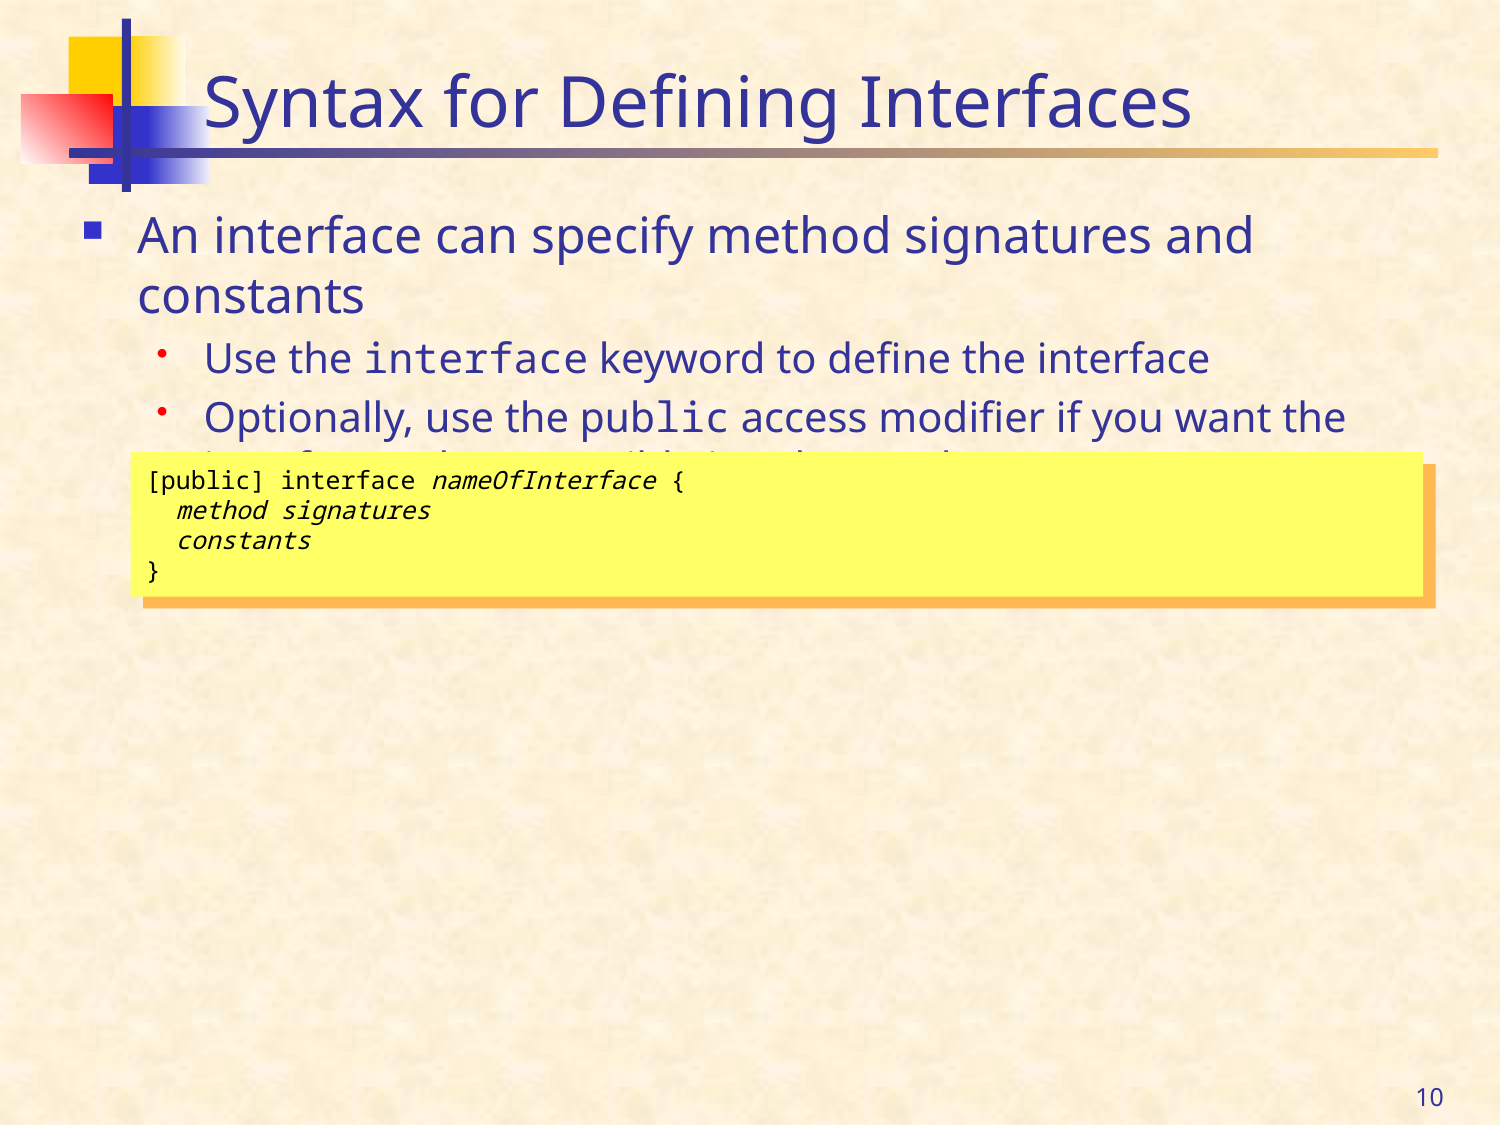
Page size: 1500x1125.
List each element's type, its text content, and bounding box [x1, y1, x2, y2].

footer 10 [983, 1047, 1460, 1123]
picture [0, 0, 1500, 1125]
text_box [public] interface nameOfInterface { method signatures constants } [130, 451, 1424, 597]
title Syntax for Defining Interfaces [188, 34, 1468, 150]
list An interface can specify method signatures and constants Use the interface keyword to define the interface Optionally, use the public access modifier if you want the interface to be accessible in other packages [66, 196, 1460, 1105]
